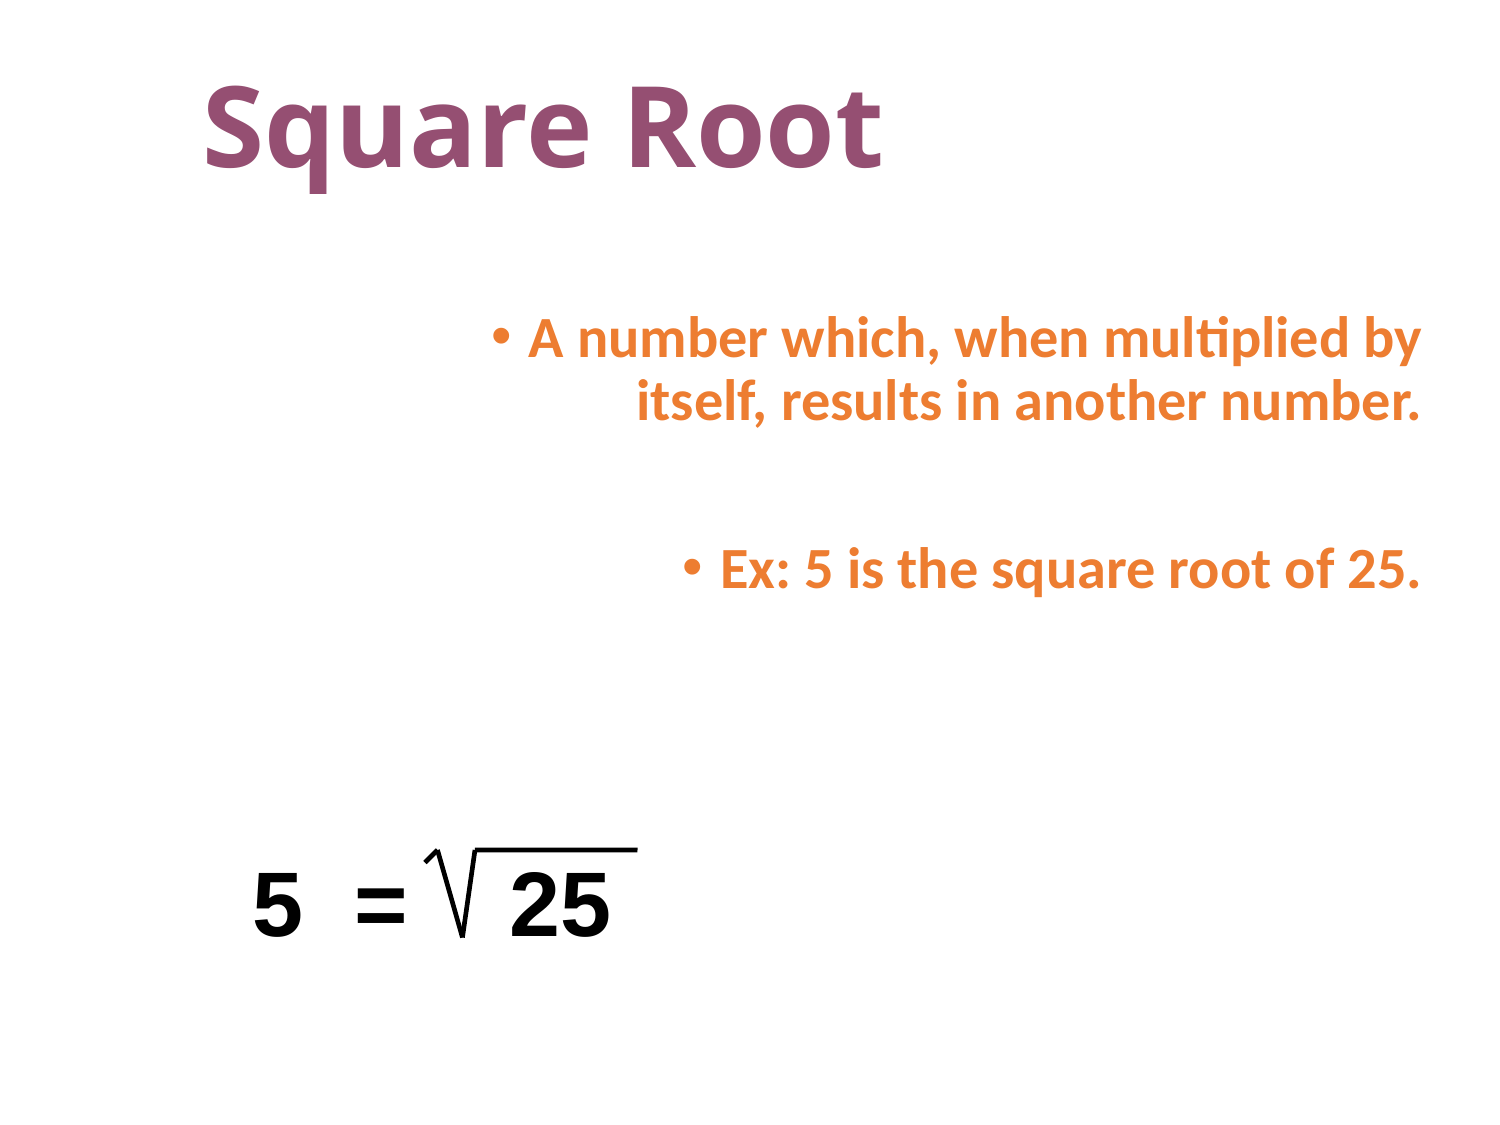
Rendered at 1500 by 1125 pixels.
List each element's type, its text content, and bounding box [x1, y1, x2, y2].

title Square Root [187, 37, 1463, 225]
text_box 5 = 25 [237, 837, 628, 963]
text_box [424, 849, 638, 938]
list A number which, when multiplied by itself, results in another number. Ex: 5 is the square root of 25. [337, 299, 1438, 788]
